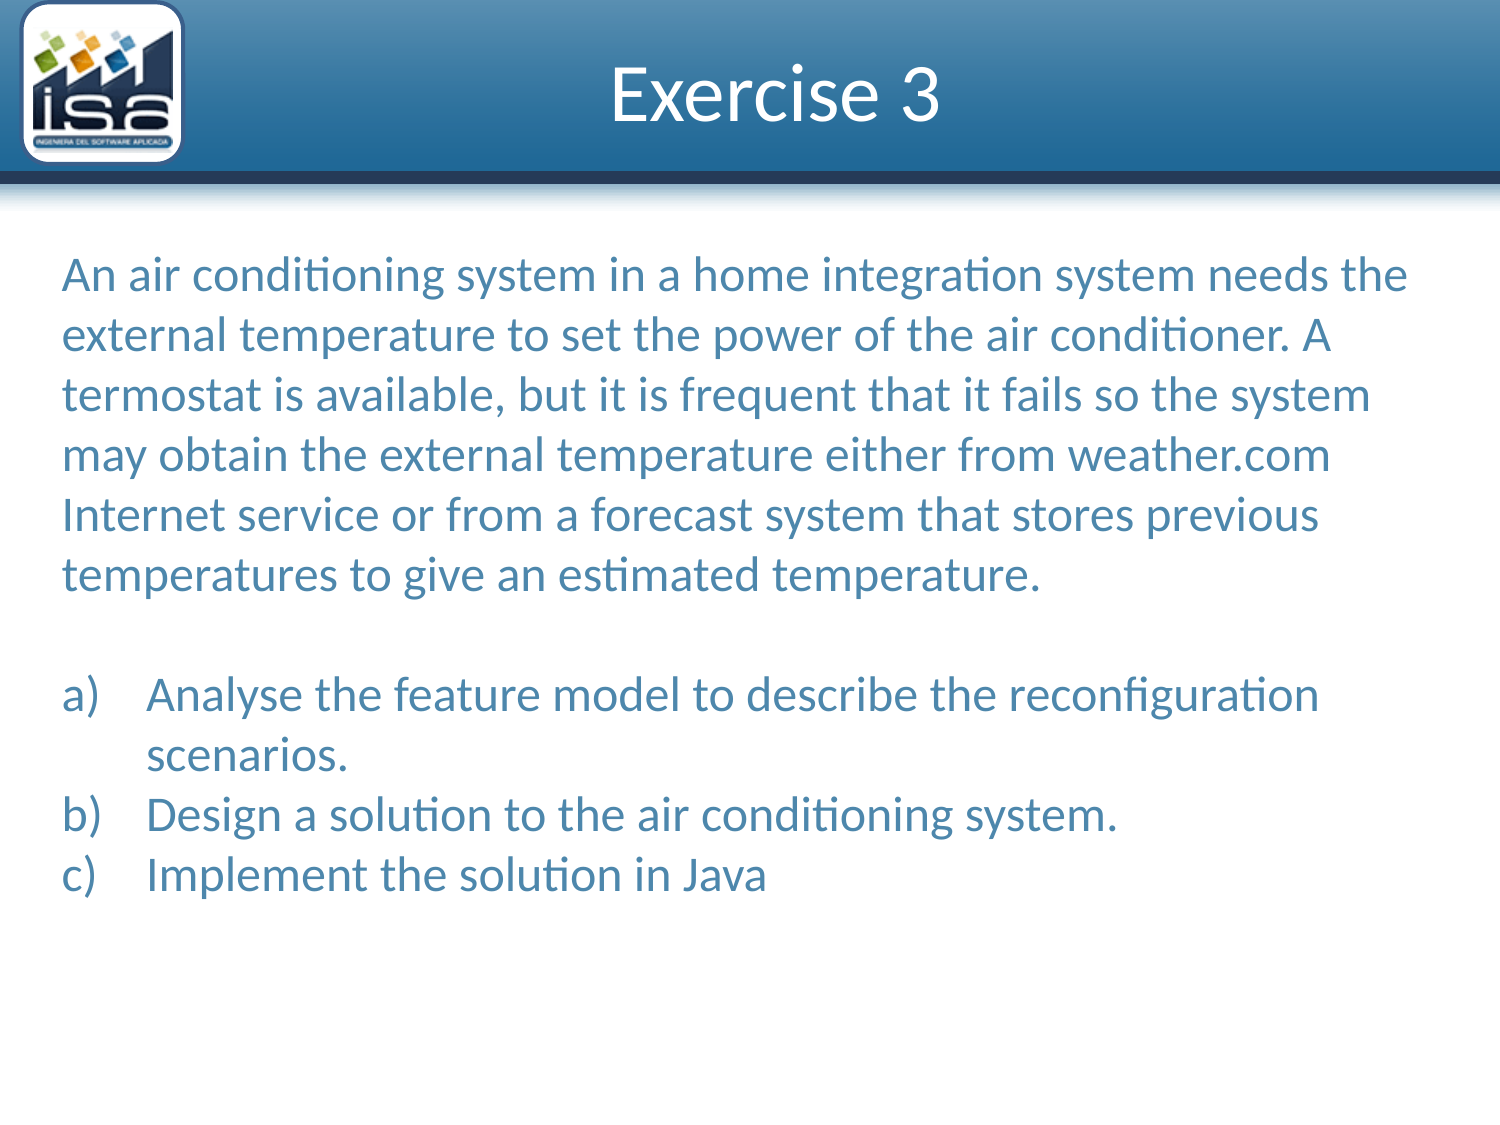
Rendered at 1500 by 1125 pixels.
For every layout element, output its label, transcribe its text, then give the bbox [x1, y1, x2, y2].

picture [0, 0, 1500, 212]
text_box An air conditioning system in a home integration system needs the external temperature to set the power of the air conditioner. A termostat is available, but it is frequent that it fails so the system may obtain the external temperature either from weather.com Internet service or from a forecast system that stores previous temperatures to give an estimated temperature. Analyse the feature model to describe the reconfiguration scenarios. Design a solution to the air conditioning system. Implement the solution in Java [46, 234, 1454, 910]
